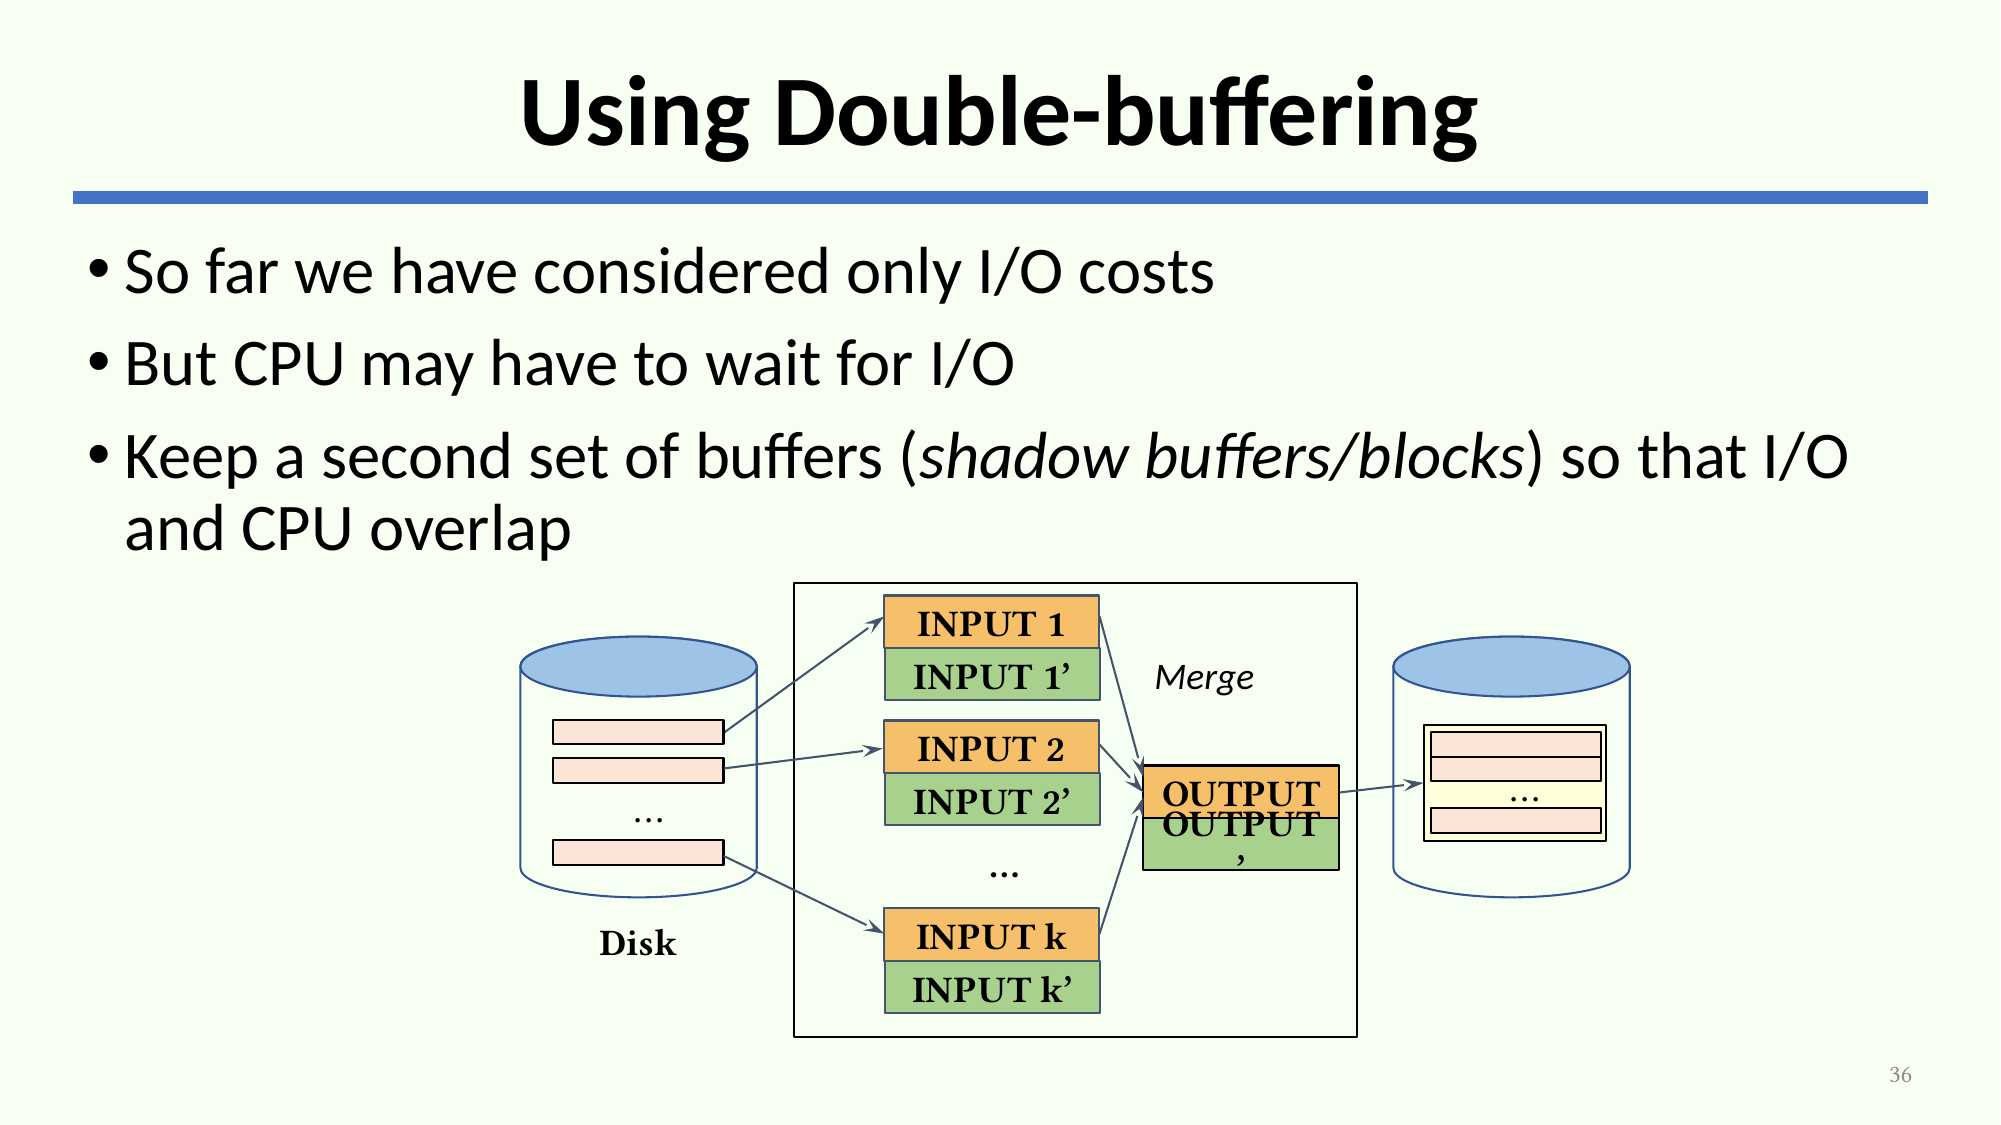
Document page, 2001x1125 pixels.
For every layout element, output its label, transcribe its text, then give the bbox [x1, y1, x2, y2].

list So far we have considered only I/O costs But CPU may have to wait for I/O Keep a second set of buffers (shadow buffers/blocks) so that I/O and CPU overlap [72, 227, 1928, 1043]
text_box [520, 582, 1630, 1038]
title Using Double-buffering [72, 35, 1928, 191]
slide_number 36 [1412, 1042, 1928, 1103]
